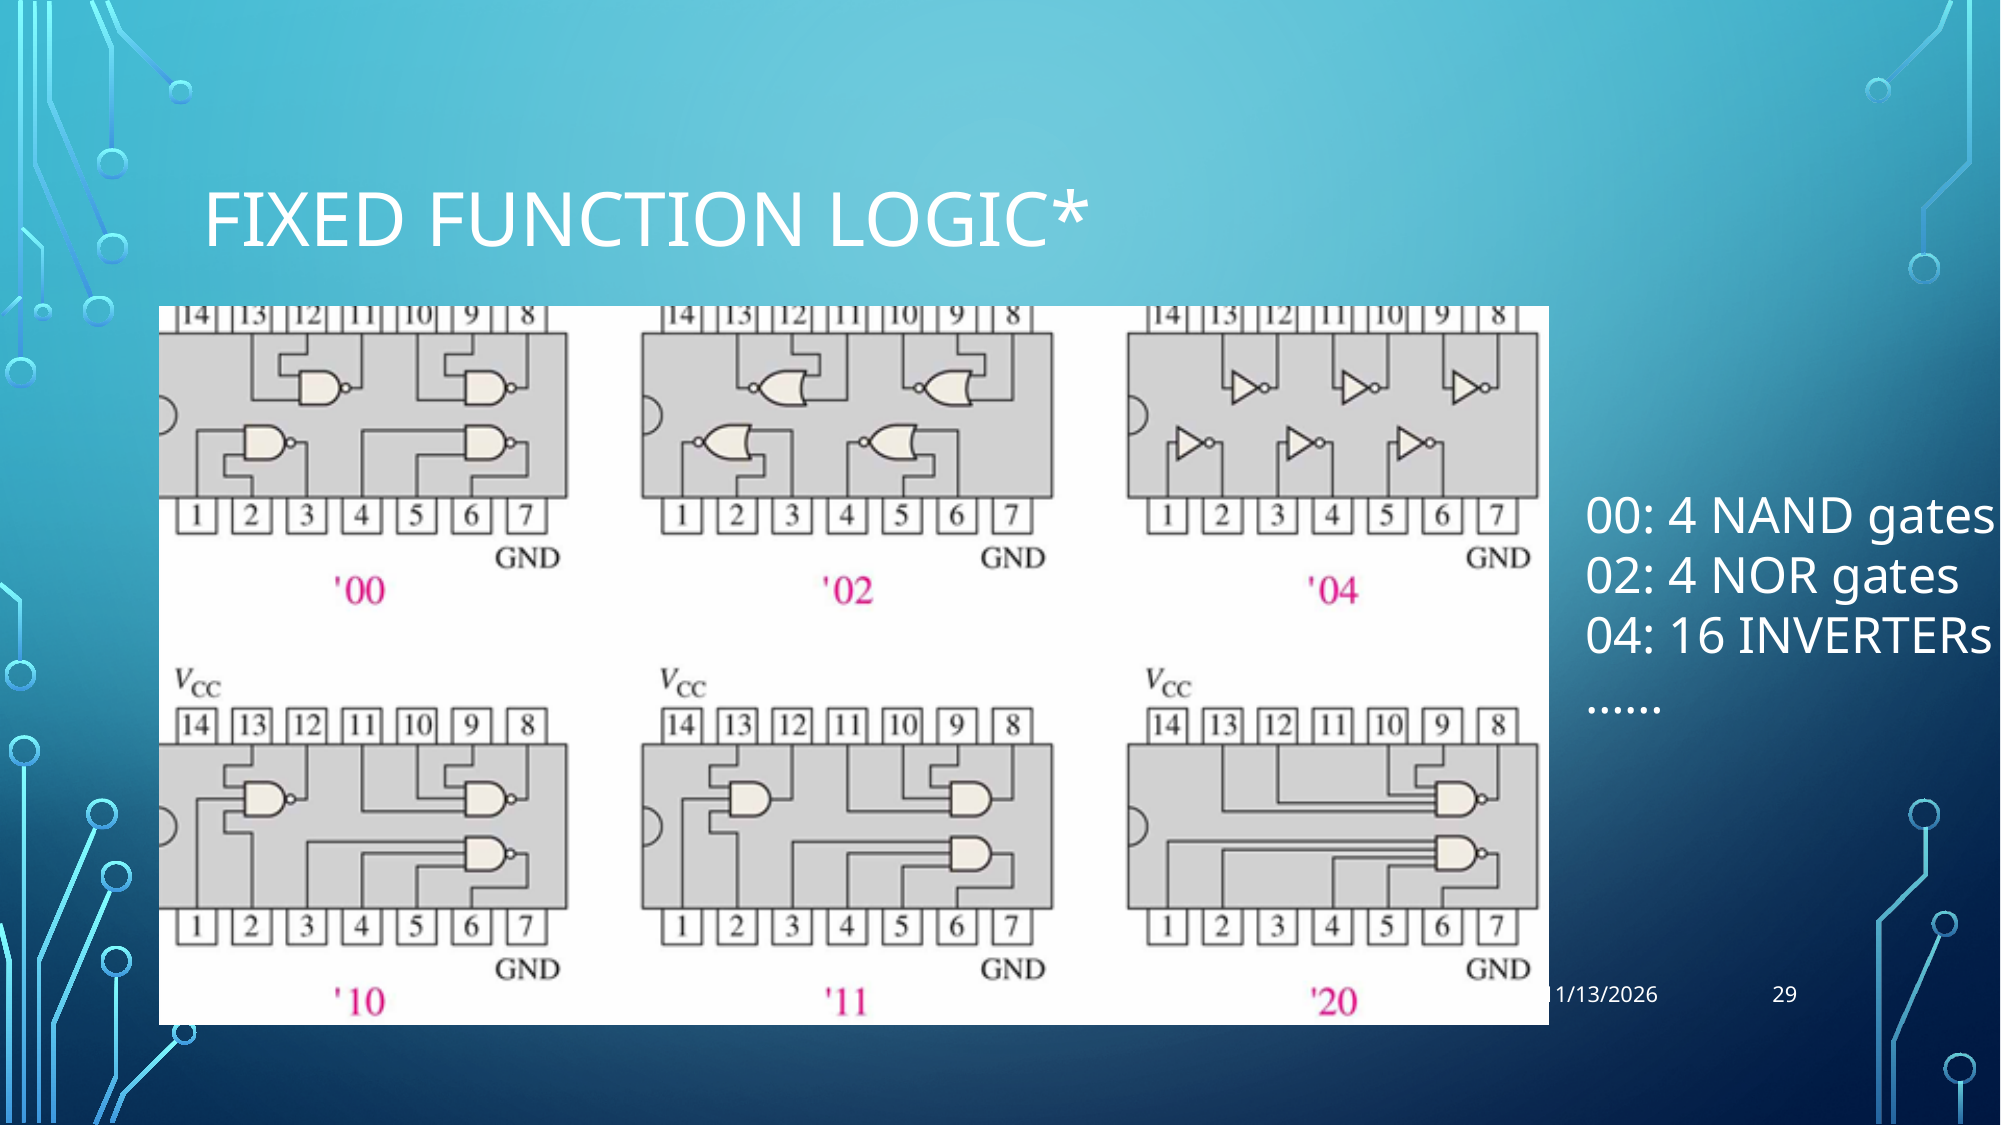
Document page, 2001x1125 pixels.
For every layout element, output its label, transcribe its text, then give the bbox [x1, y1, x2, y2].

text_box 00: 4 NAND gates 02: 4 NOR gates 04: 16 INVERTERs …… [1570, 476, 2000, 731]
slide_number 29 [1685, 965, 1813, 1025]
title Fixed Function Logic* [187, 101, 1813, 344]
picture [158, 305, 1550, 1026]
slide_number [1550, 965, 1674, 1025]
